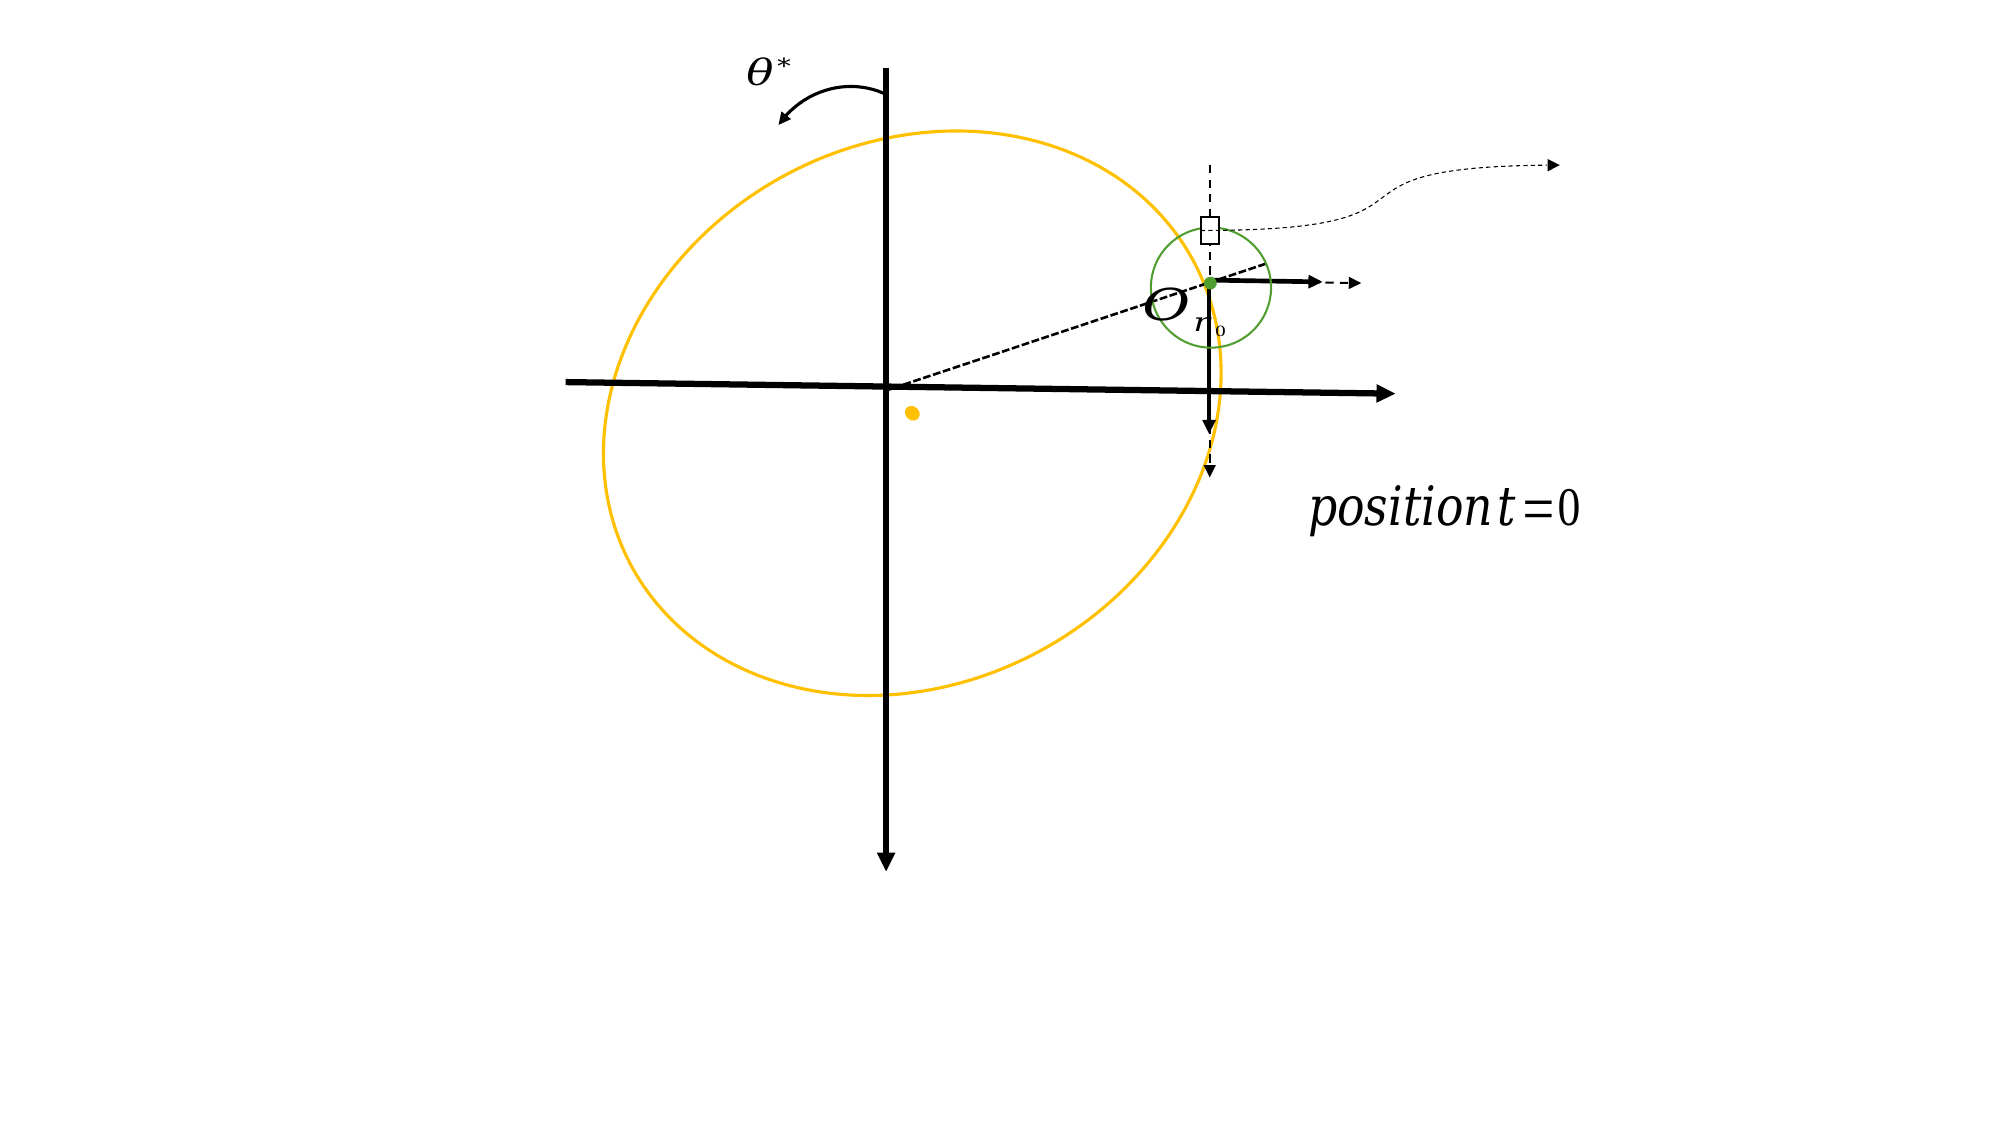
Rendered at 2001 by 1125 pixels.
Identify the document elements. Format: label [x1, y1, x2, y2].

text_box [565, 68, 1664, 892]
